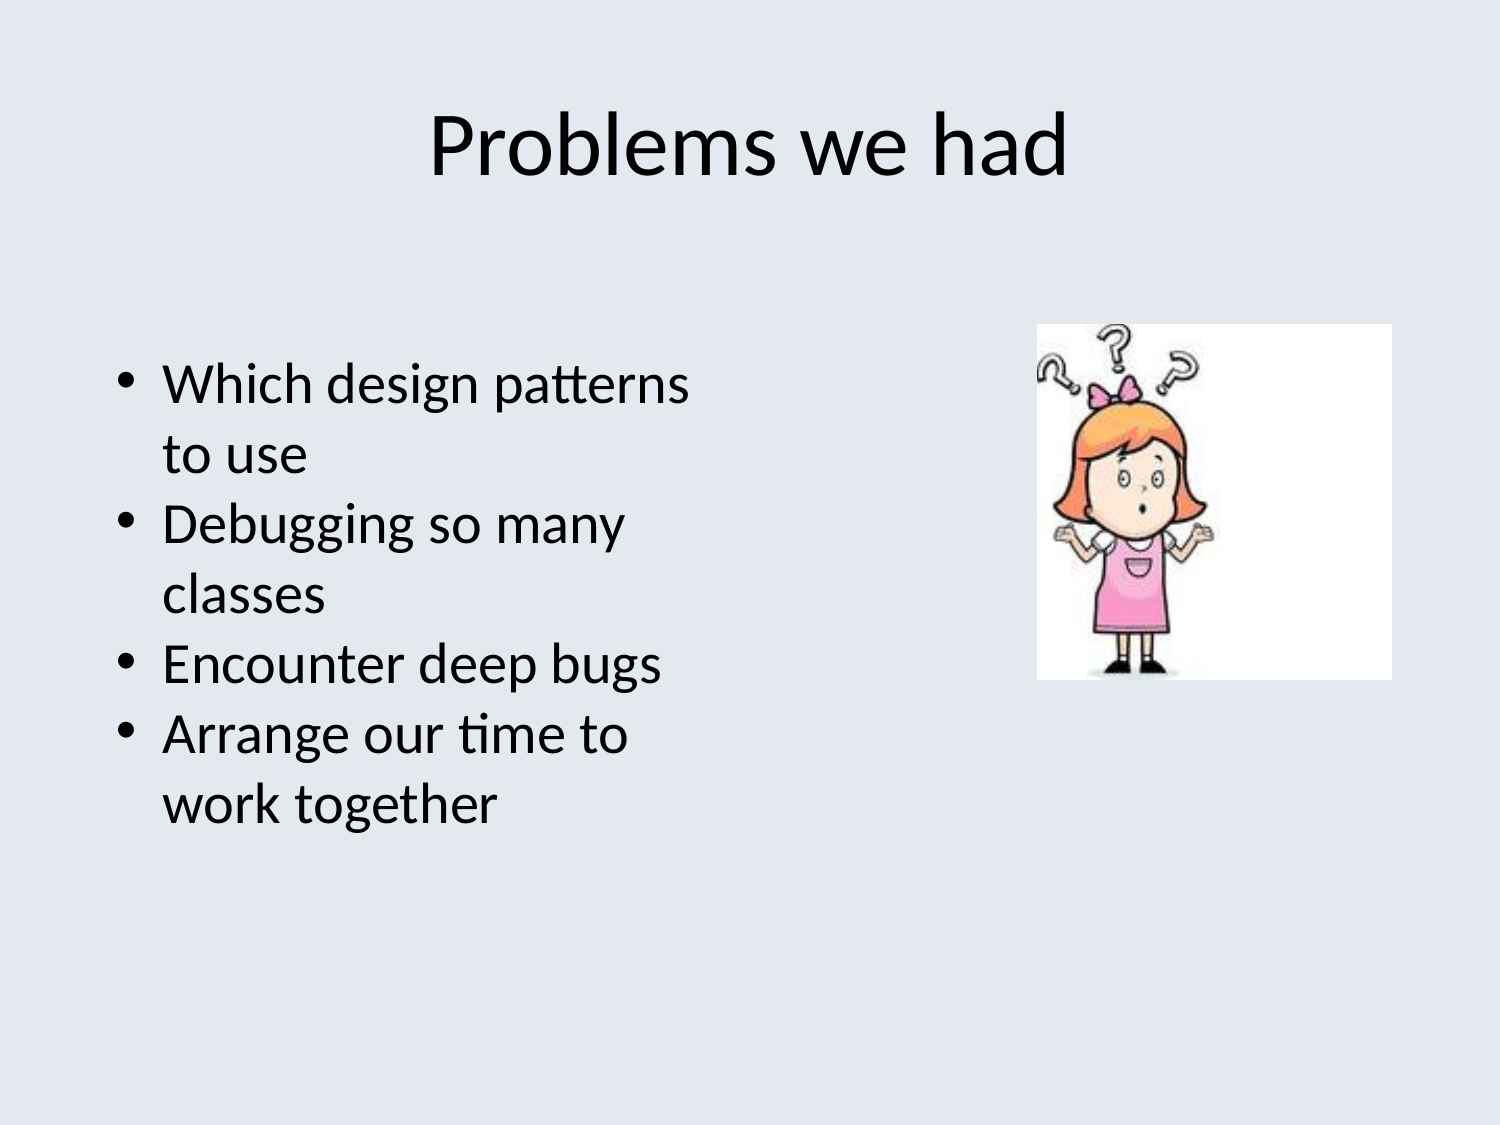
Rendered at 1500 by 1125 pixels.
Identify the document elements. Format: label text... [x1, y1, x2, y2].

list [1037, 324, 1392, 680]
title Problems we had [75, 45, 1425, 233]
text_box Which design patterns to use Debugging so many classes Encounter deep bugs Arrange our time to work together [101, 337, 752, 903]
